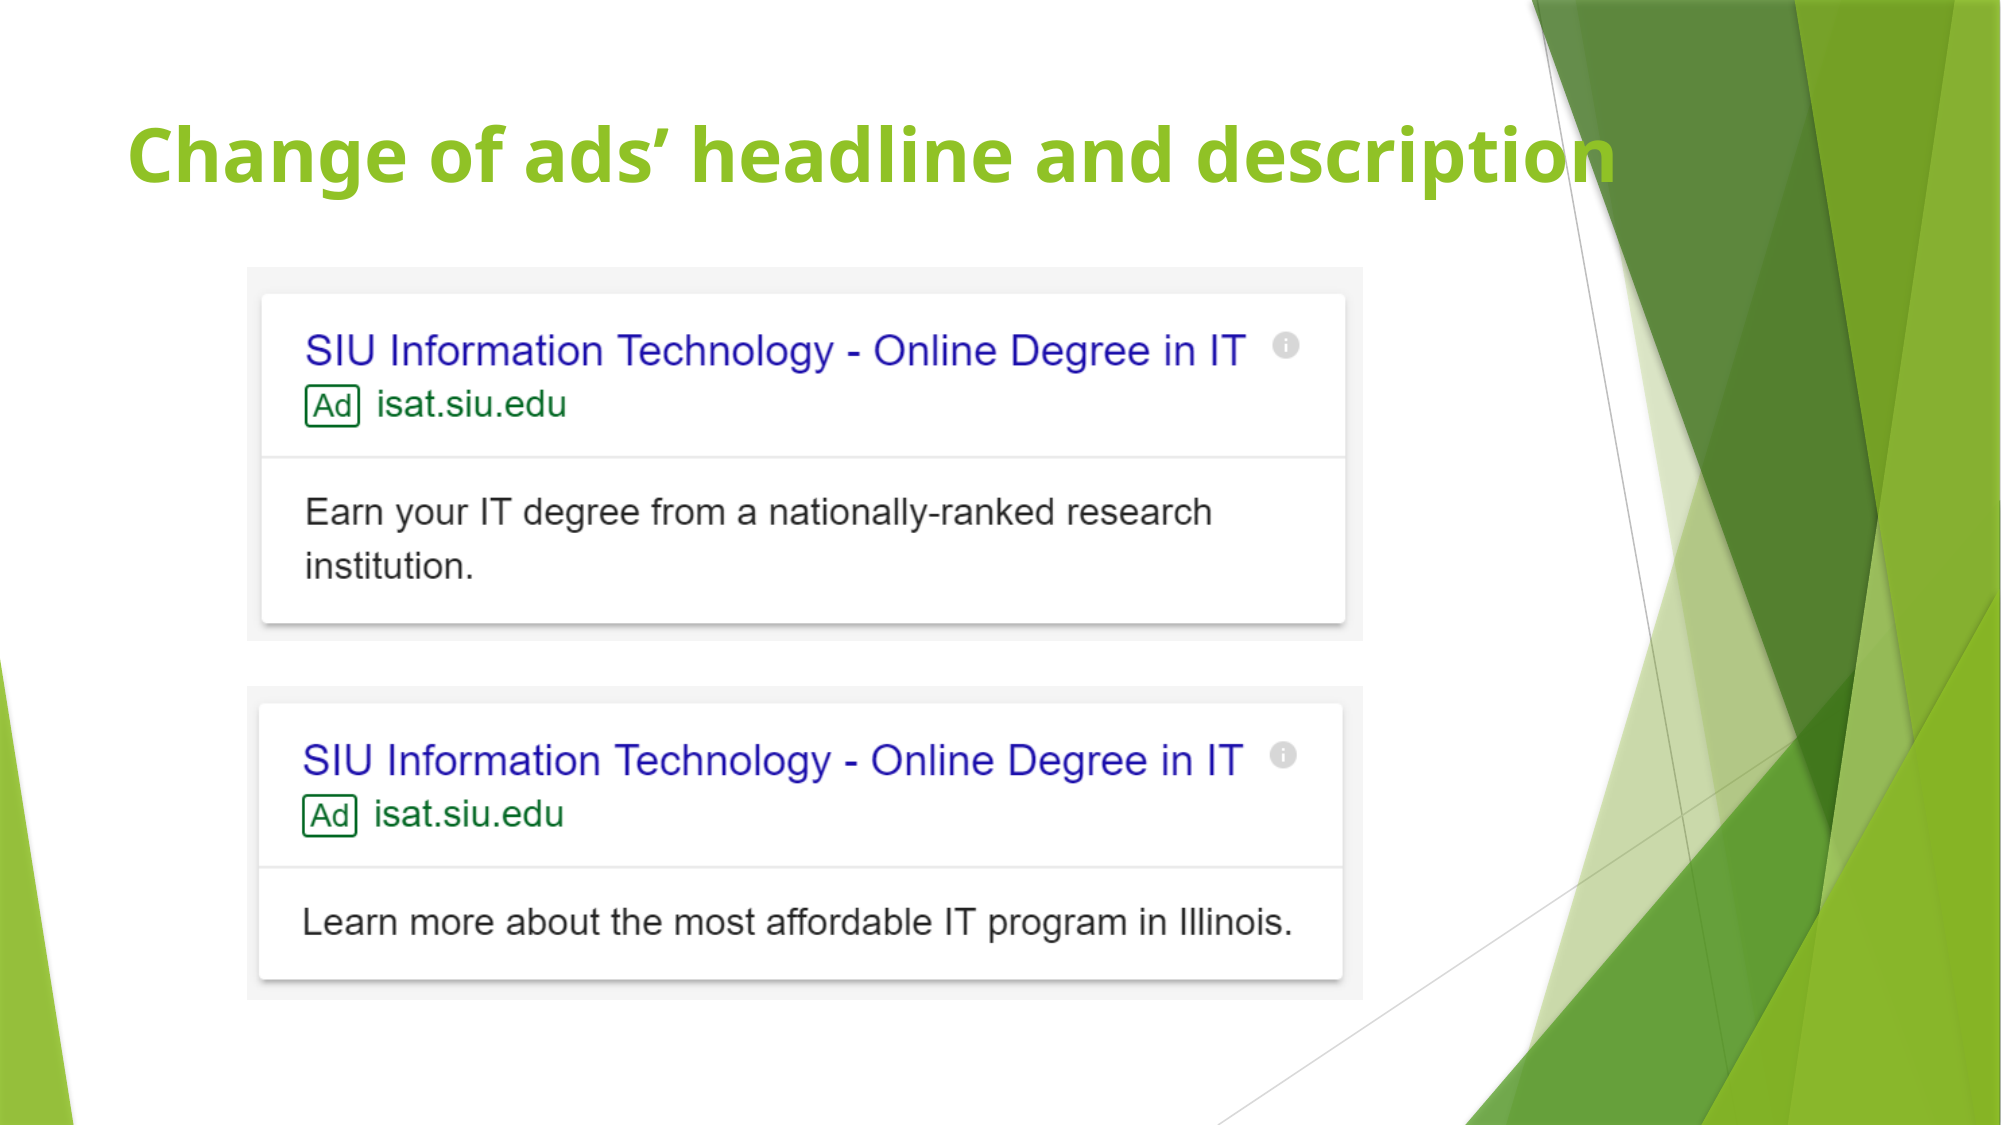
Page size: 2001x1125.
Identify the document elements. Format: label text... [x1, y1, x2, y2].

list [247, 266, 1364, 641]
title Change of ads’ headline and description [111, 99, 1765, 317]
picture [247, 686, 1364, 1000]
